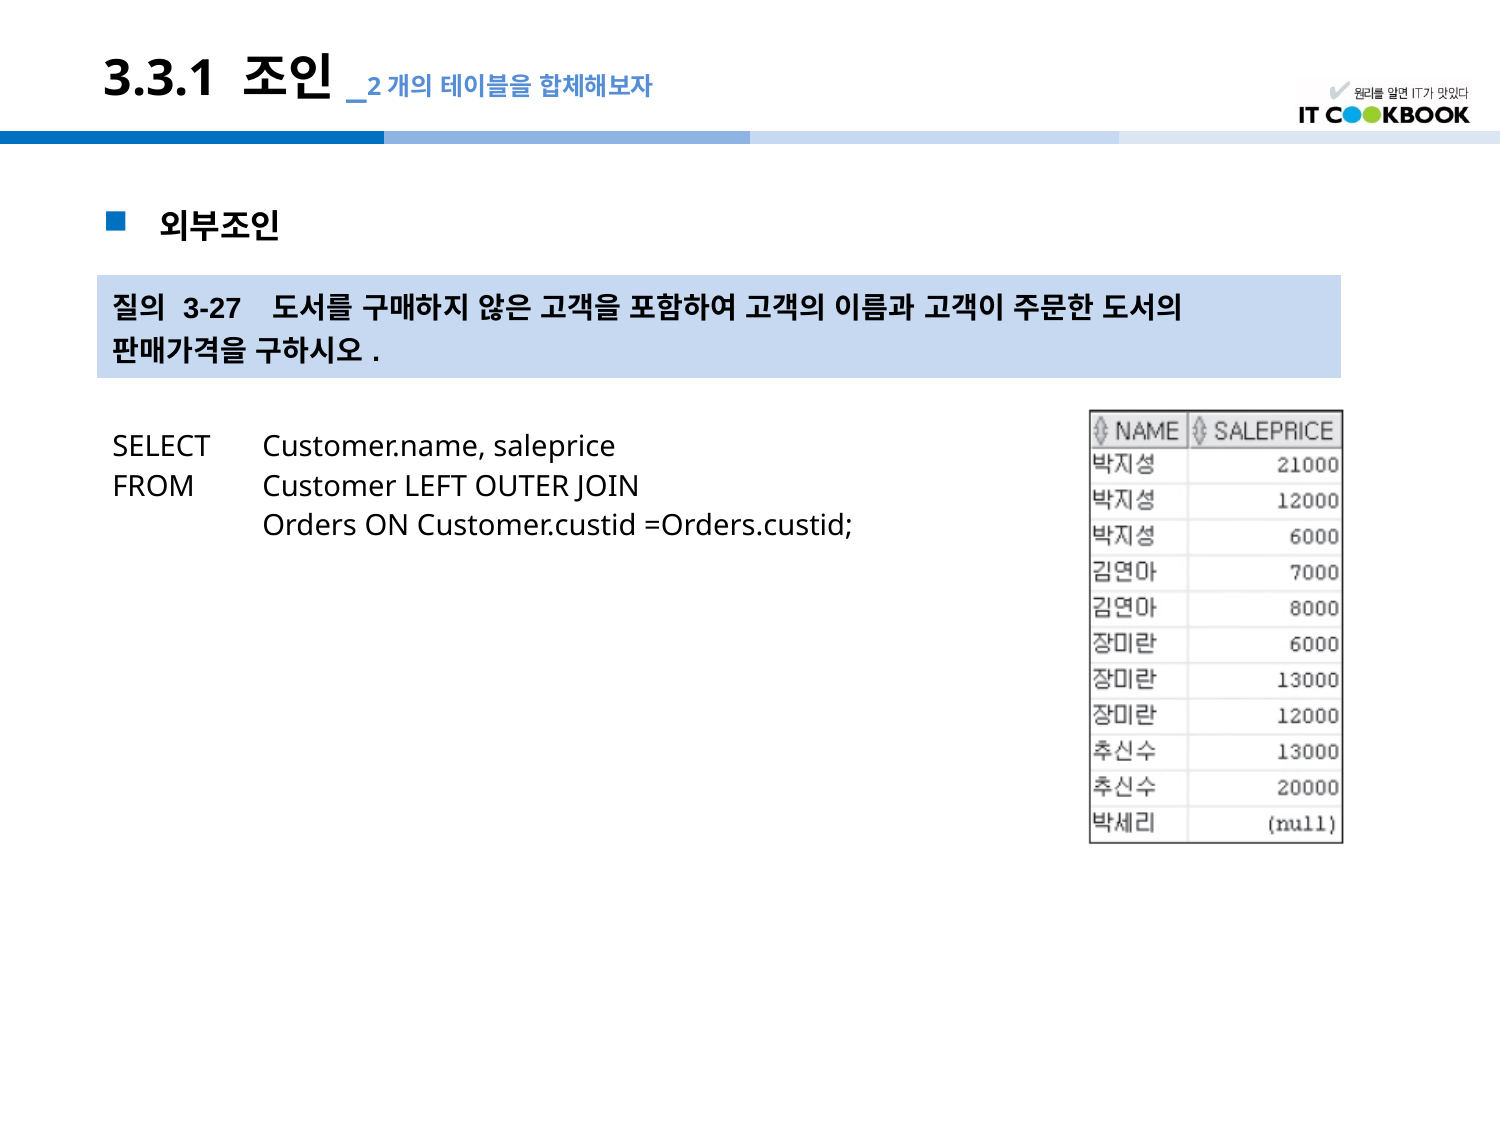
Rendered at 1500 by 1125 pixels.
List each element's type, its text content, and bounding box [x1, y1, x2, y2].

picture [1295, 78, 1473, 125]
picture [1080, 399, 1353, 855]
list 외부조인 [88, 178, 1412, 1076]
table_header 질의 3-27 도서를 구매하지 않은 고객을 포함하여 고객의 이름과 고객이 주문한 도서의 판매가격을 구하시오. [97, 275, 1341, 378]
title 3.3.1 조인_2개의 테이블을 합체해보자 [88, 30, 1330, 121]
table_cell SELECT Customer.name, saleprice FROM Customer LEFT OUTER JOIN Orders ON Customer.custid =Orders.custid; [97, 378, 1341, 552]
